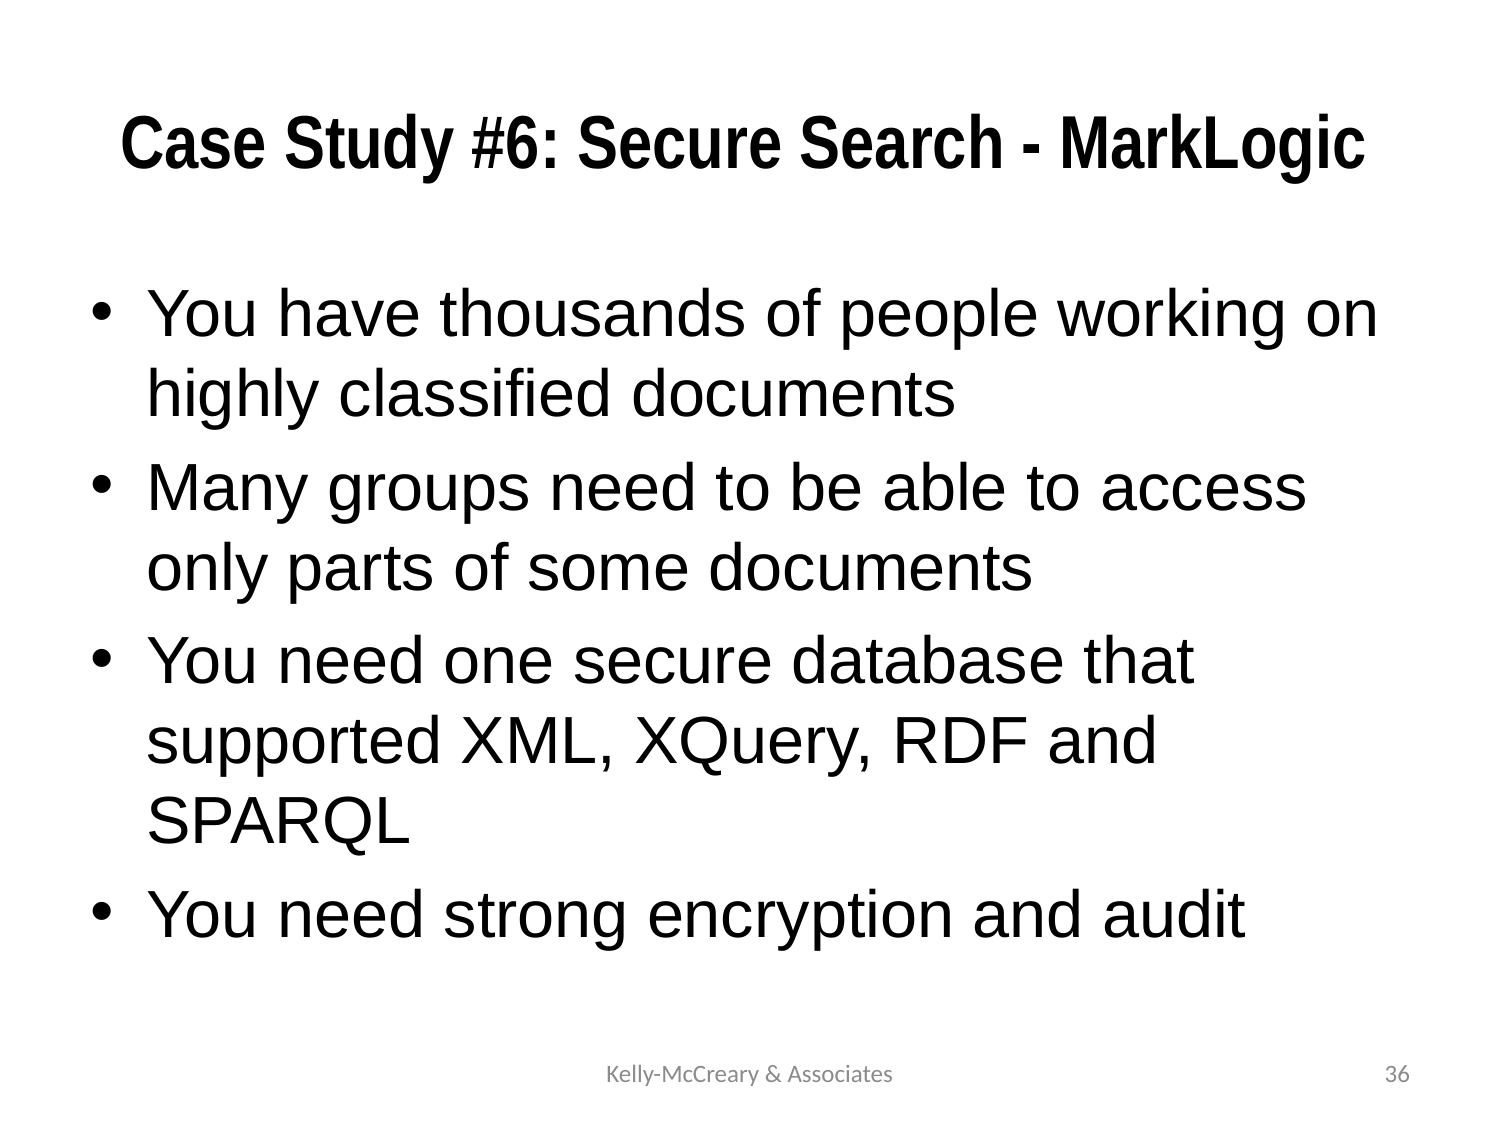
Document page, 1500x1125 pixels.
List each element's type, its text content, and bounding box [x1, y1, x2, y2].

footer Kelly-McCreary & Associates [512, 1042, 988, 1103]
title Case Study #6: Secure Search - MarkLogic [37, 45, 1450, 233]
slide_number 36 [1074, 1042, 1425, 1103]
list You have thousands of people working on highly classified documents Many groups need to be able to access only parts of some documents You need one secure database that supported XML, XQuery, RDF and SPARQL You need strong encryption and audit [75, 262, 1425, 1005]
